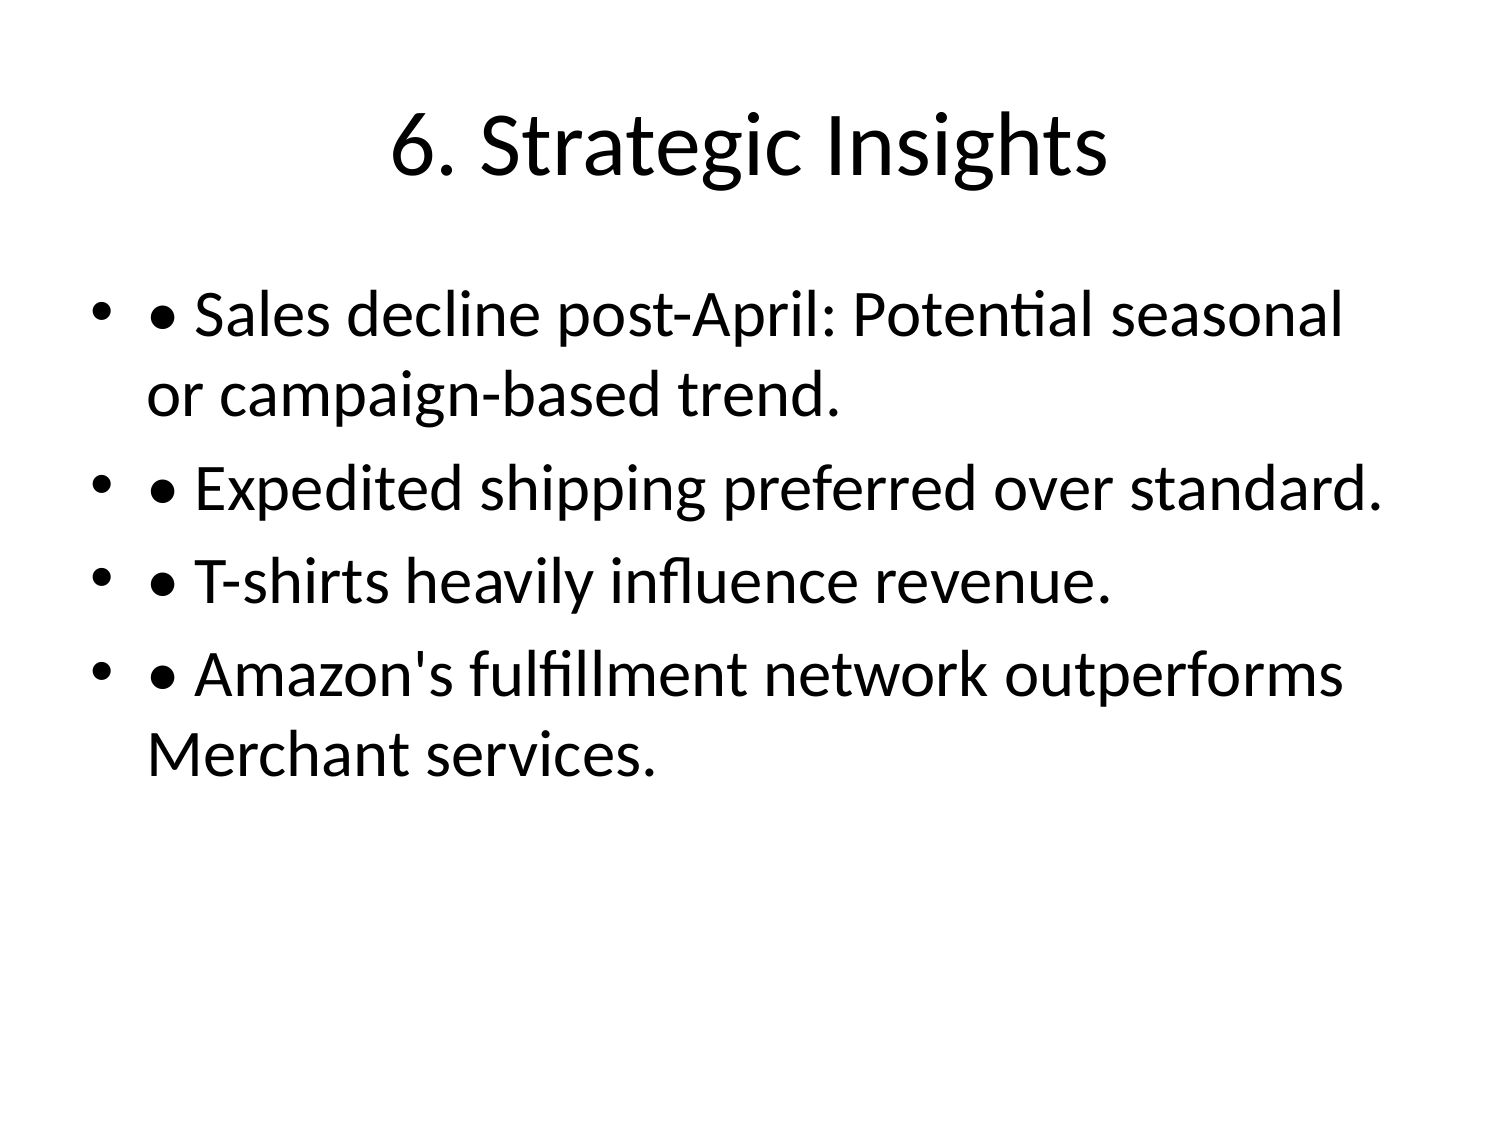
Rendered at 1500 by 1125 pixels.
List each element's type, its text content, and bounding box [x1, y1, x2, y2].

list • Sales decline post-April: Potential seasonal or campaign-based trend. • Expedited shipping preferred over standard. • T-shirts heavily influence revenue. • Amazon's fulfillment network outperforms Merchant services. [75, 262, 1425, 1005]
title 6. Strategic Insights [75, 45, 1425, 233]
